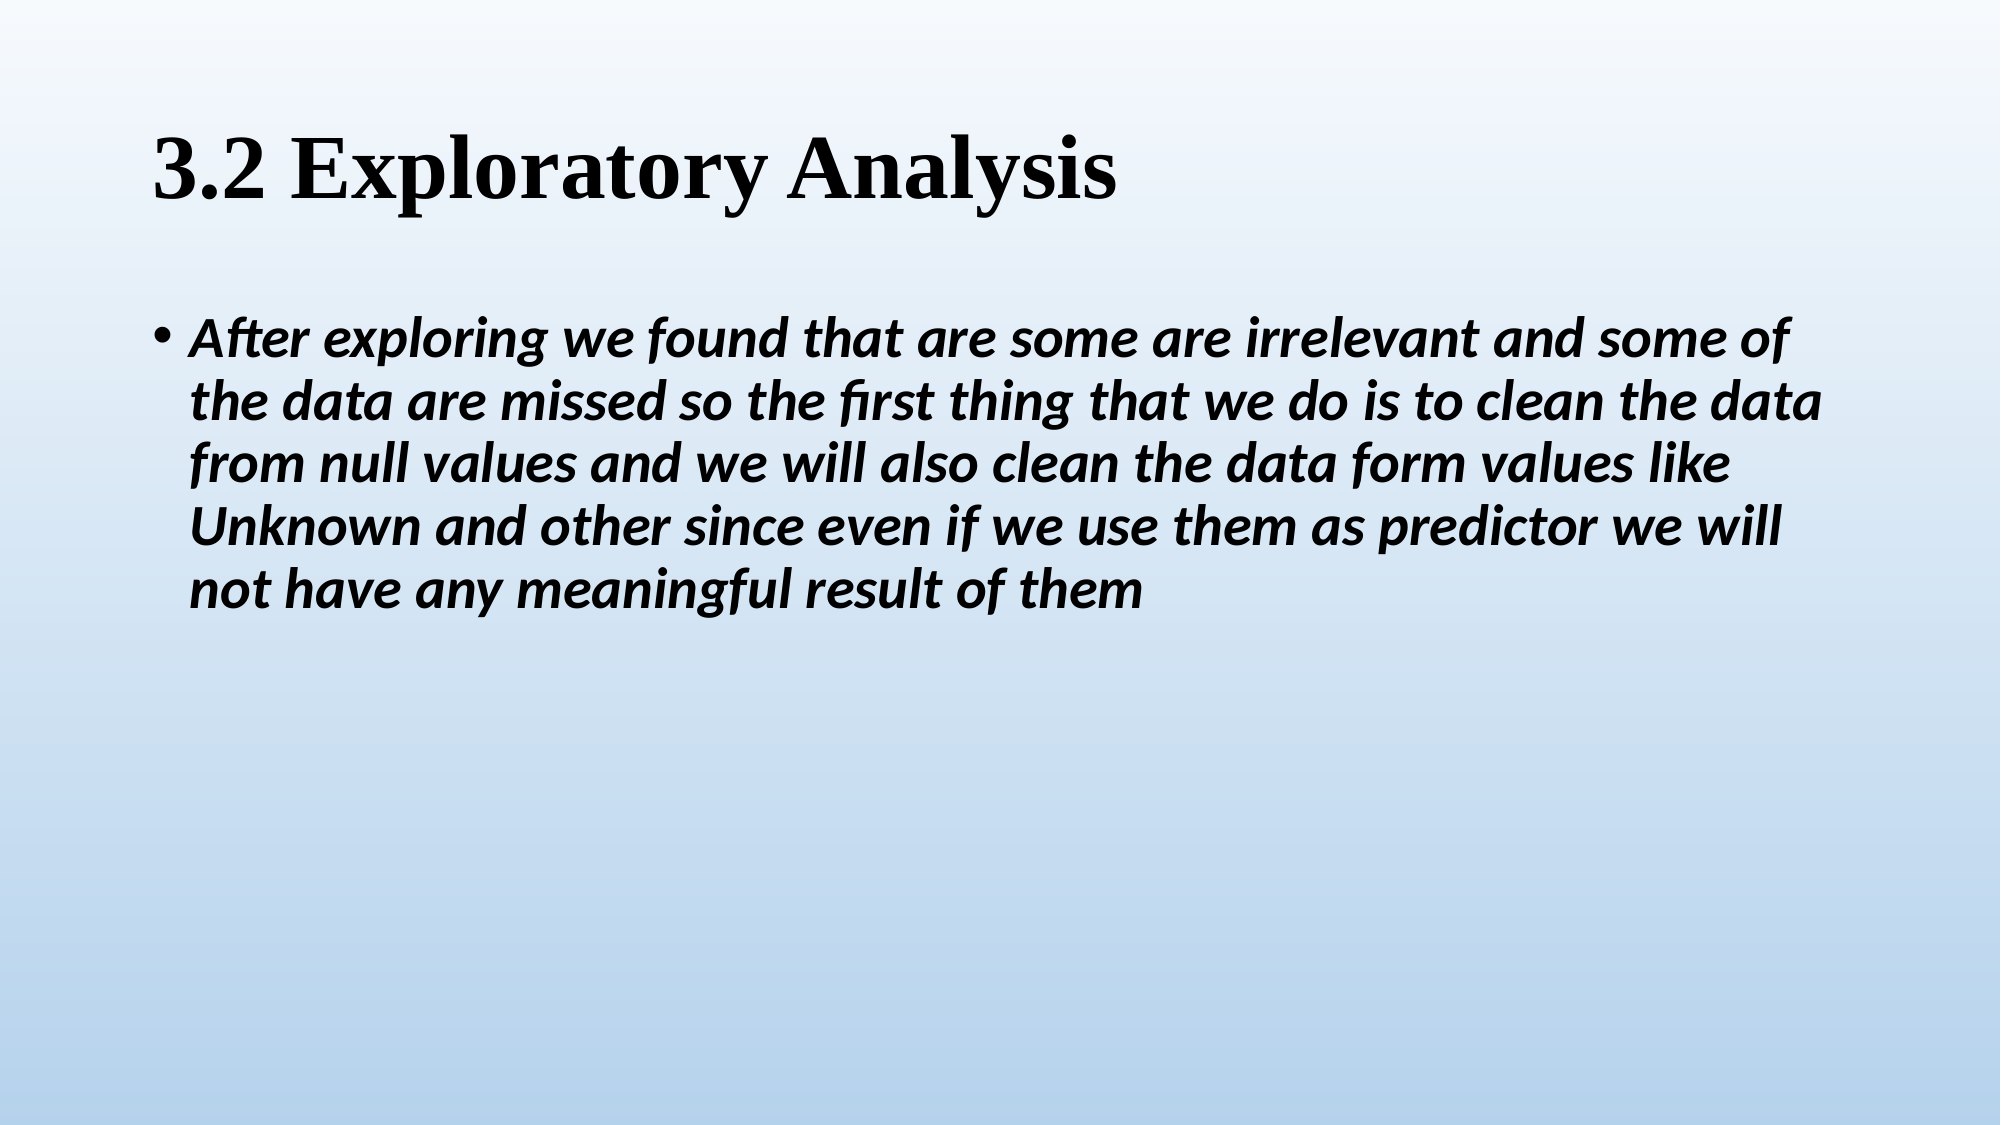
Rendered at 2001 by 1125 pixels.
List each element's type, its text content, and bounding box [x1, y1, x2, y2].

list After exploring we found that are some are irrelevant and some of the data are missed so the first thing that we do is to clean the data from null values and we will also clean the data form values like Unknown and other since even if we use them as predictor we will not have any meaningful result of them [137, 299, 1863, 1014]
title 3.2 Exploratory Analysis [137, 59, 1863, 278]
